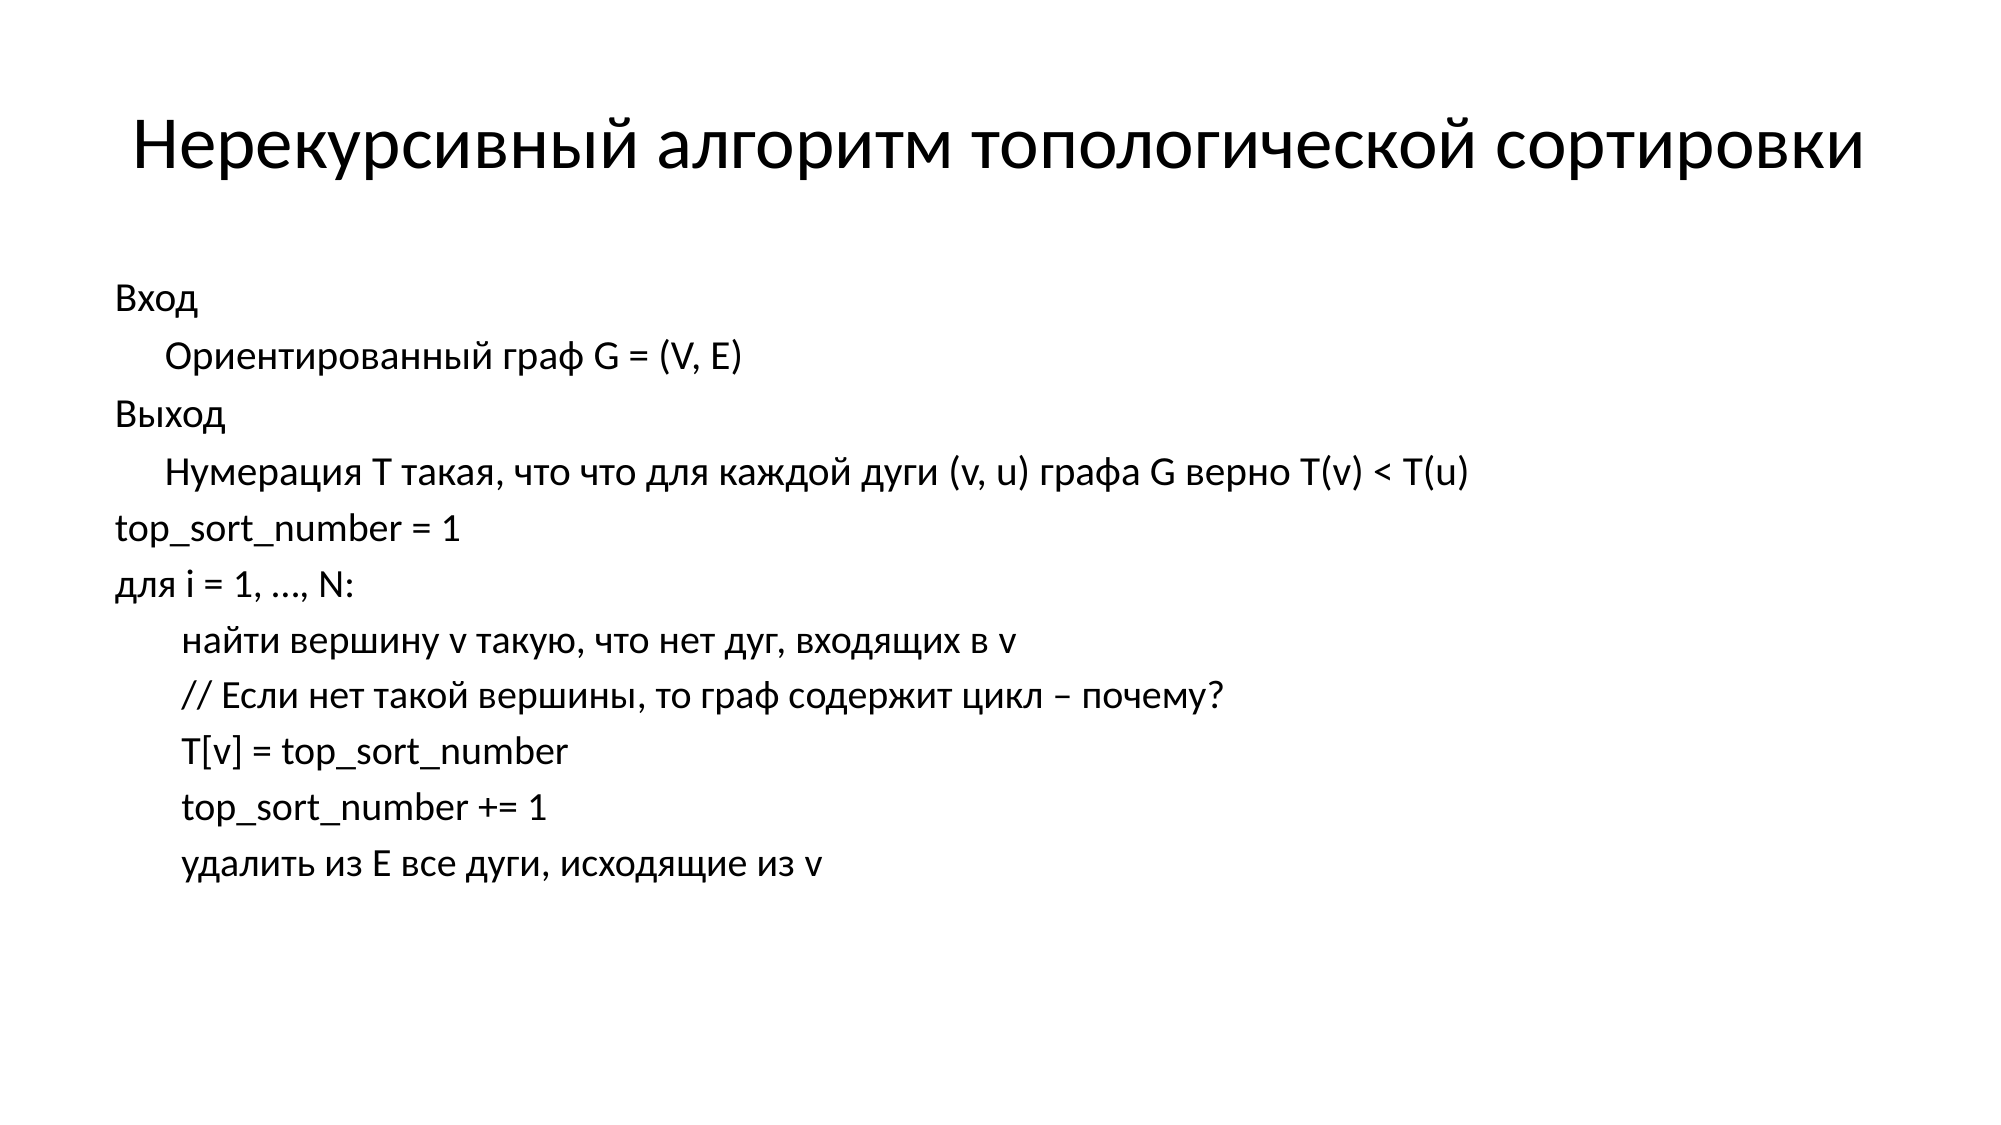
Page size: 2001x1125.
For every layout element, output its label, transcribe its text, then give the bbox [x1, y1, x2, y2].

list Вход Ориентированный граф G = (V, E) Выход Нумерация Т такая, что что для каждой дуги (v, u) графа G верно T(v) < T(u) top_sort_number = 1 для i = 1, …, N: найти вершину v такую, что нет дуг, входящих в v // Если нет такой вершины, то граф содержит цикл – почему? T[v] = top_sort_number top_sort_number += 1 удалить из E все дуги, исходящие из v удалить v из V вернуть T [99, 262, 1900, 1005]
title Нерекурсивный алгоритм топологической сортировки [99, 45, 1900, 233]
